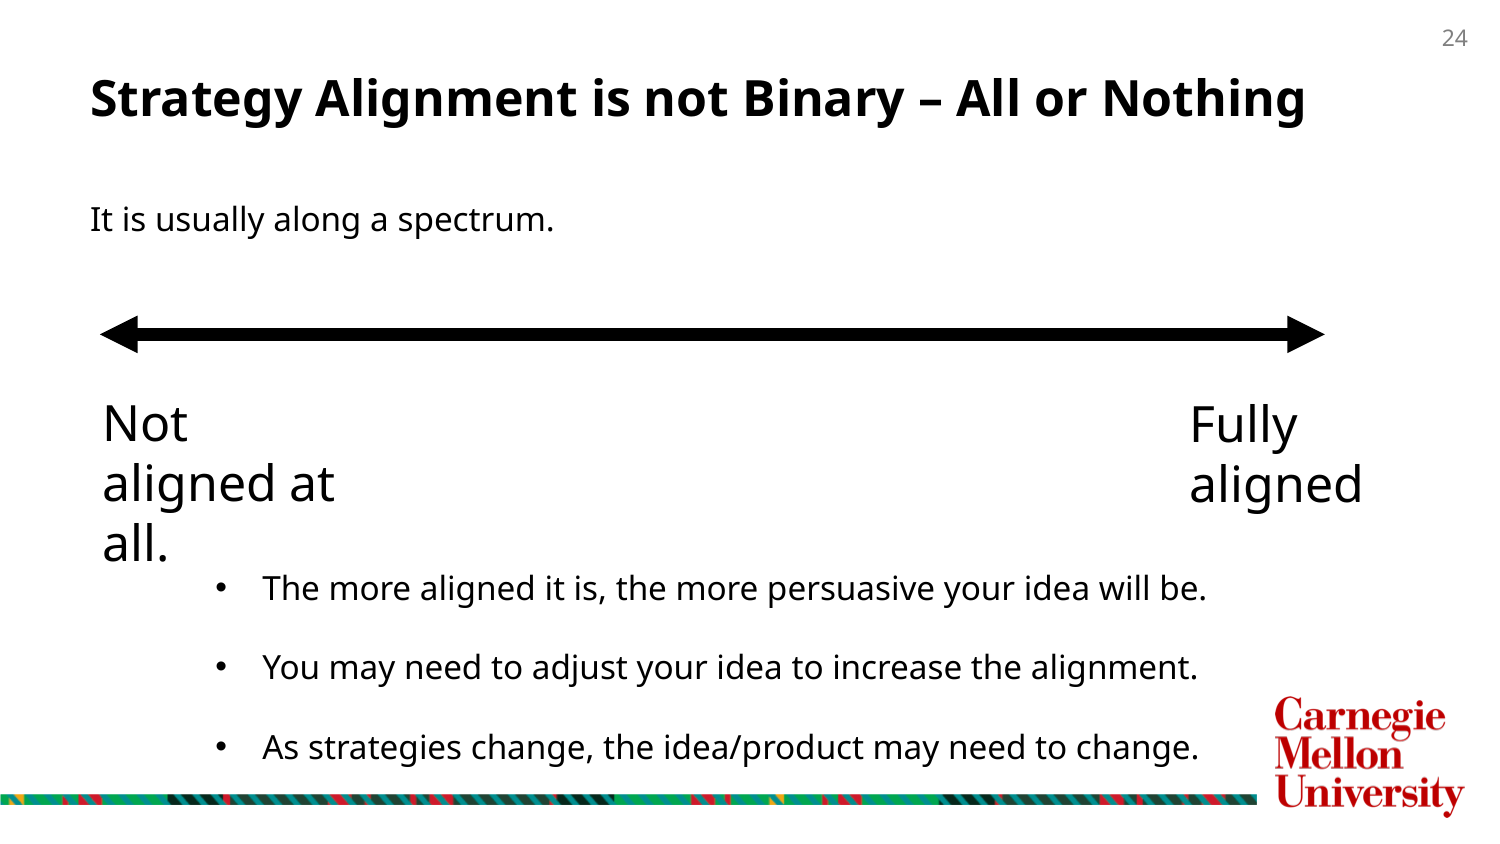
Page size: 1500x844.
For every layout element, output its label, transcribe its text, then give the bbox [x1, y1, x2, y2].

picture [1, 795, 1256, 805]
text_box Not aligned at all. [87, 384, 375, 580]
title Strategy Alignment is not Binary – All or Nothing [75, 59, 1425, 160]
picture [1275, 696, 1465, 818]
text_box Fully aligned [1174, 384, 1388, 520]
list It is usually along a spectrum. [75, 190, 1425, 257]
text_box The more aligned it is, the more persuasive your idea will be. You may need to adjust your idea to increase the alignment. As strategies change, the idea/product may need to change. [200, 559, 1300, 774]
